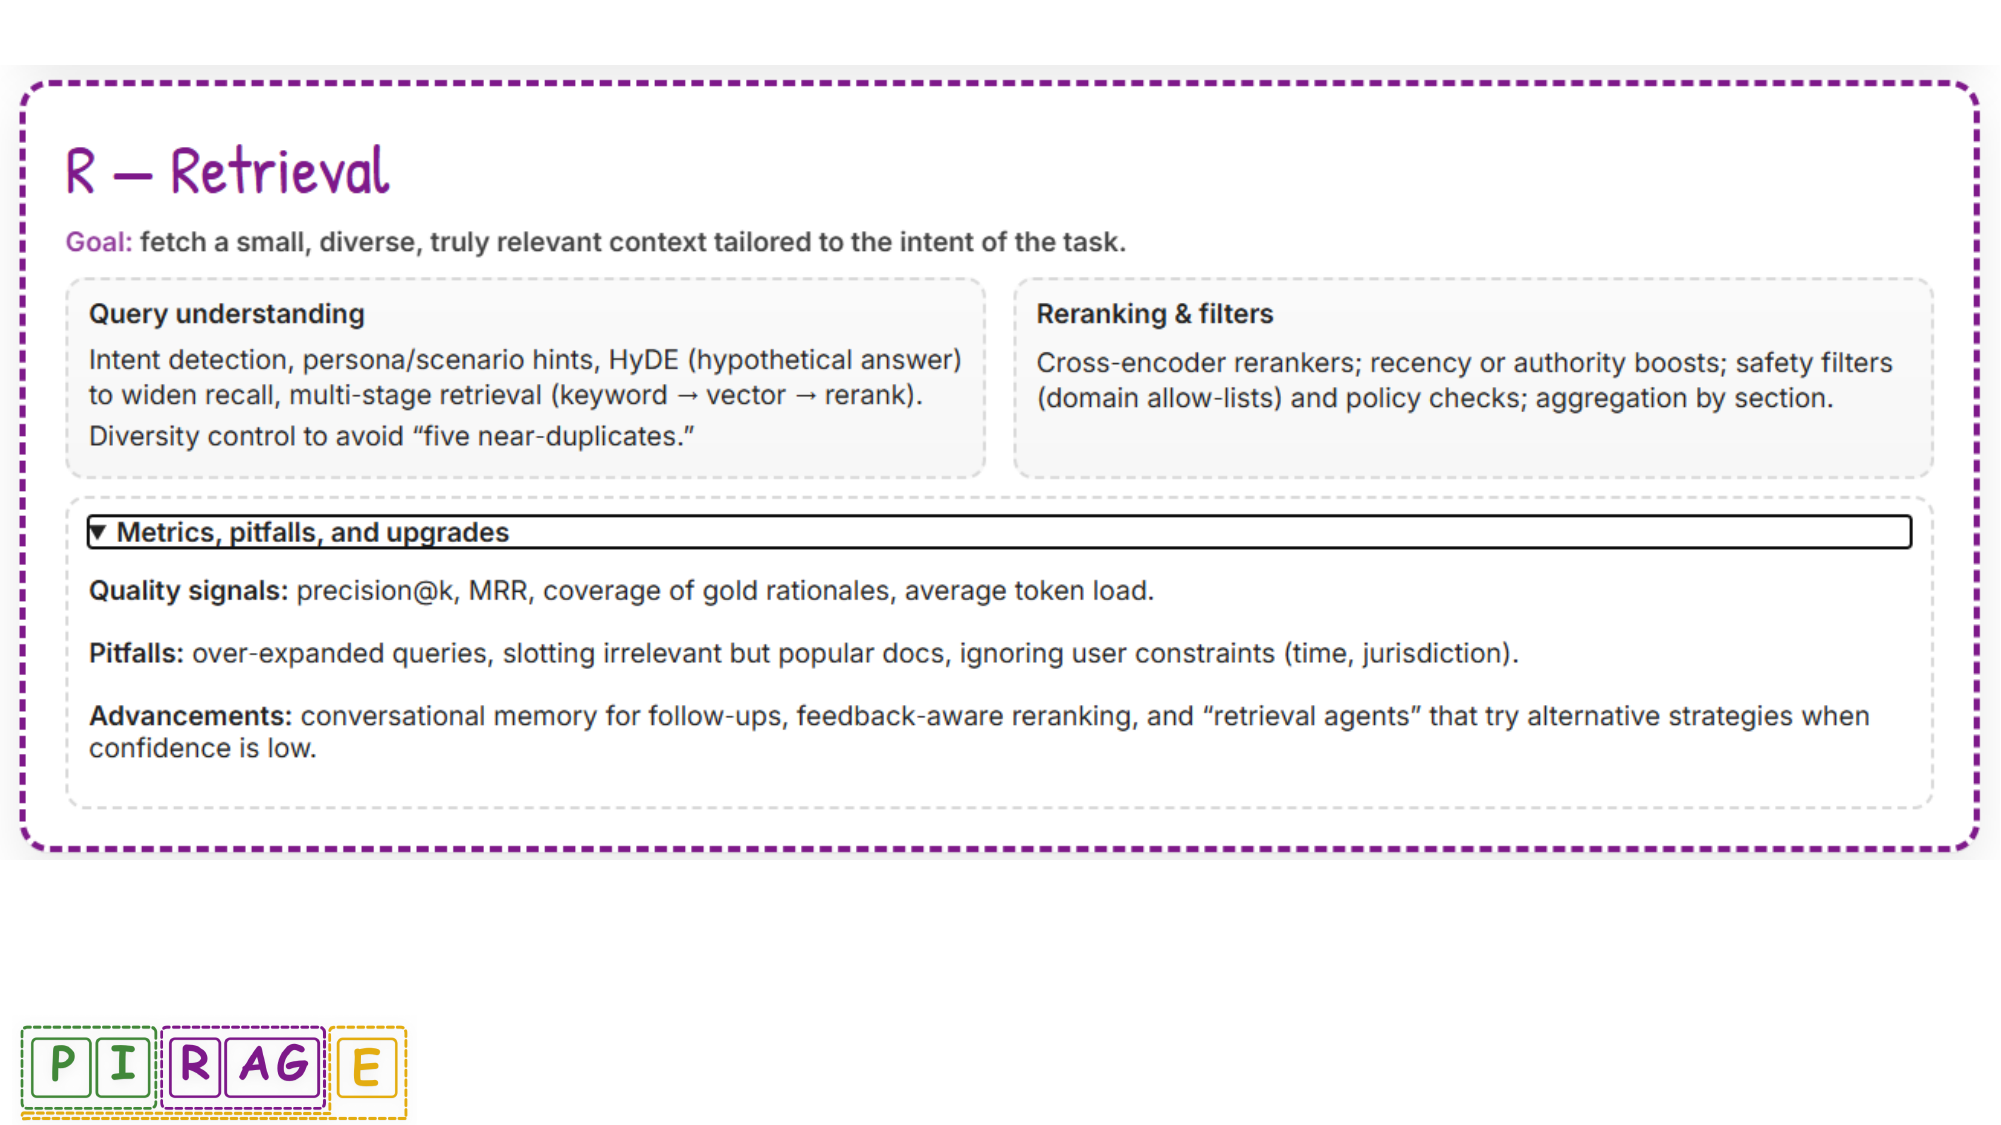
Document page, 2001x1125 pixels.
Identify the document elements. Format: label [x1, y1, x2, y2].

picture [12, 1015, 417, 1125]
picture [0, 65, 2000, 860]
